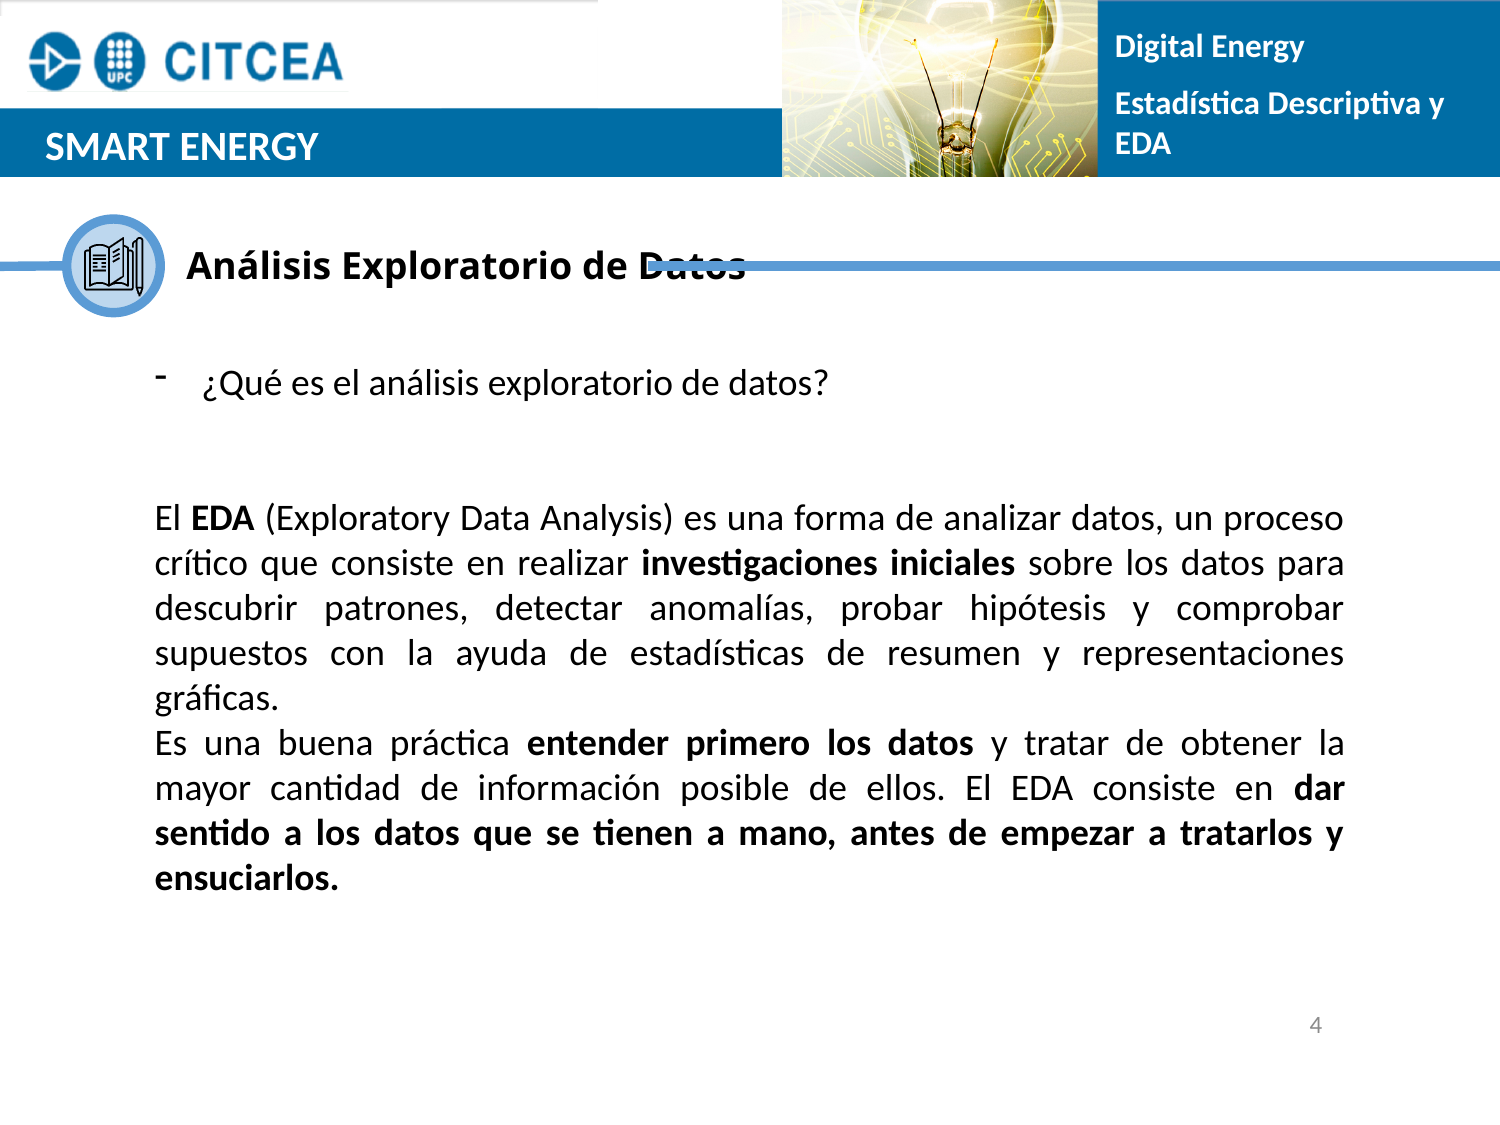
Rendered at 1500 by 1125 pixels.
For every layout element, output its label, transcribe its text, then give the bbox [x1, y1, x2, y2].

picture [83, 236, 144, 297]
picture [782, 0, 1500, 177]
slide_number 4 [999, 993, 1338, 1054]
picture [0, 0, 598, 108]
title Análisis Exploratorio de Datos [171, 204, 924, 331]
text_box ¿Qué es el análisis exploratorio de datos? El EDA (Exploratory Data Analysis) es una forma de analizar datos, un proceso crítico que consiste en realizar investigaciones iniciales sobre los datos para descubrir patrones, detectar anomalías, probar hipótesis y comprobar supuestos con la ayuda de estadísticas de resumen y representaciones gráficas. Es una buena práctica entender primero los datos y tratar de obtener la mayor cantidad de información posible de ellos. El EDA consiste en dar sentido a los datos que se tienen a mano, antes de empezar a tratarlos y ensuciarlos. [139, 350, 1361, 905]
text_box [66, 218, 161, 314]
